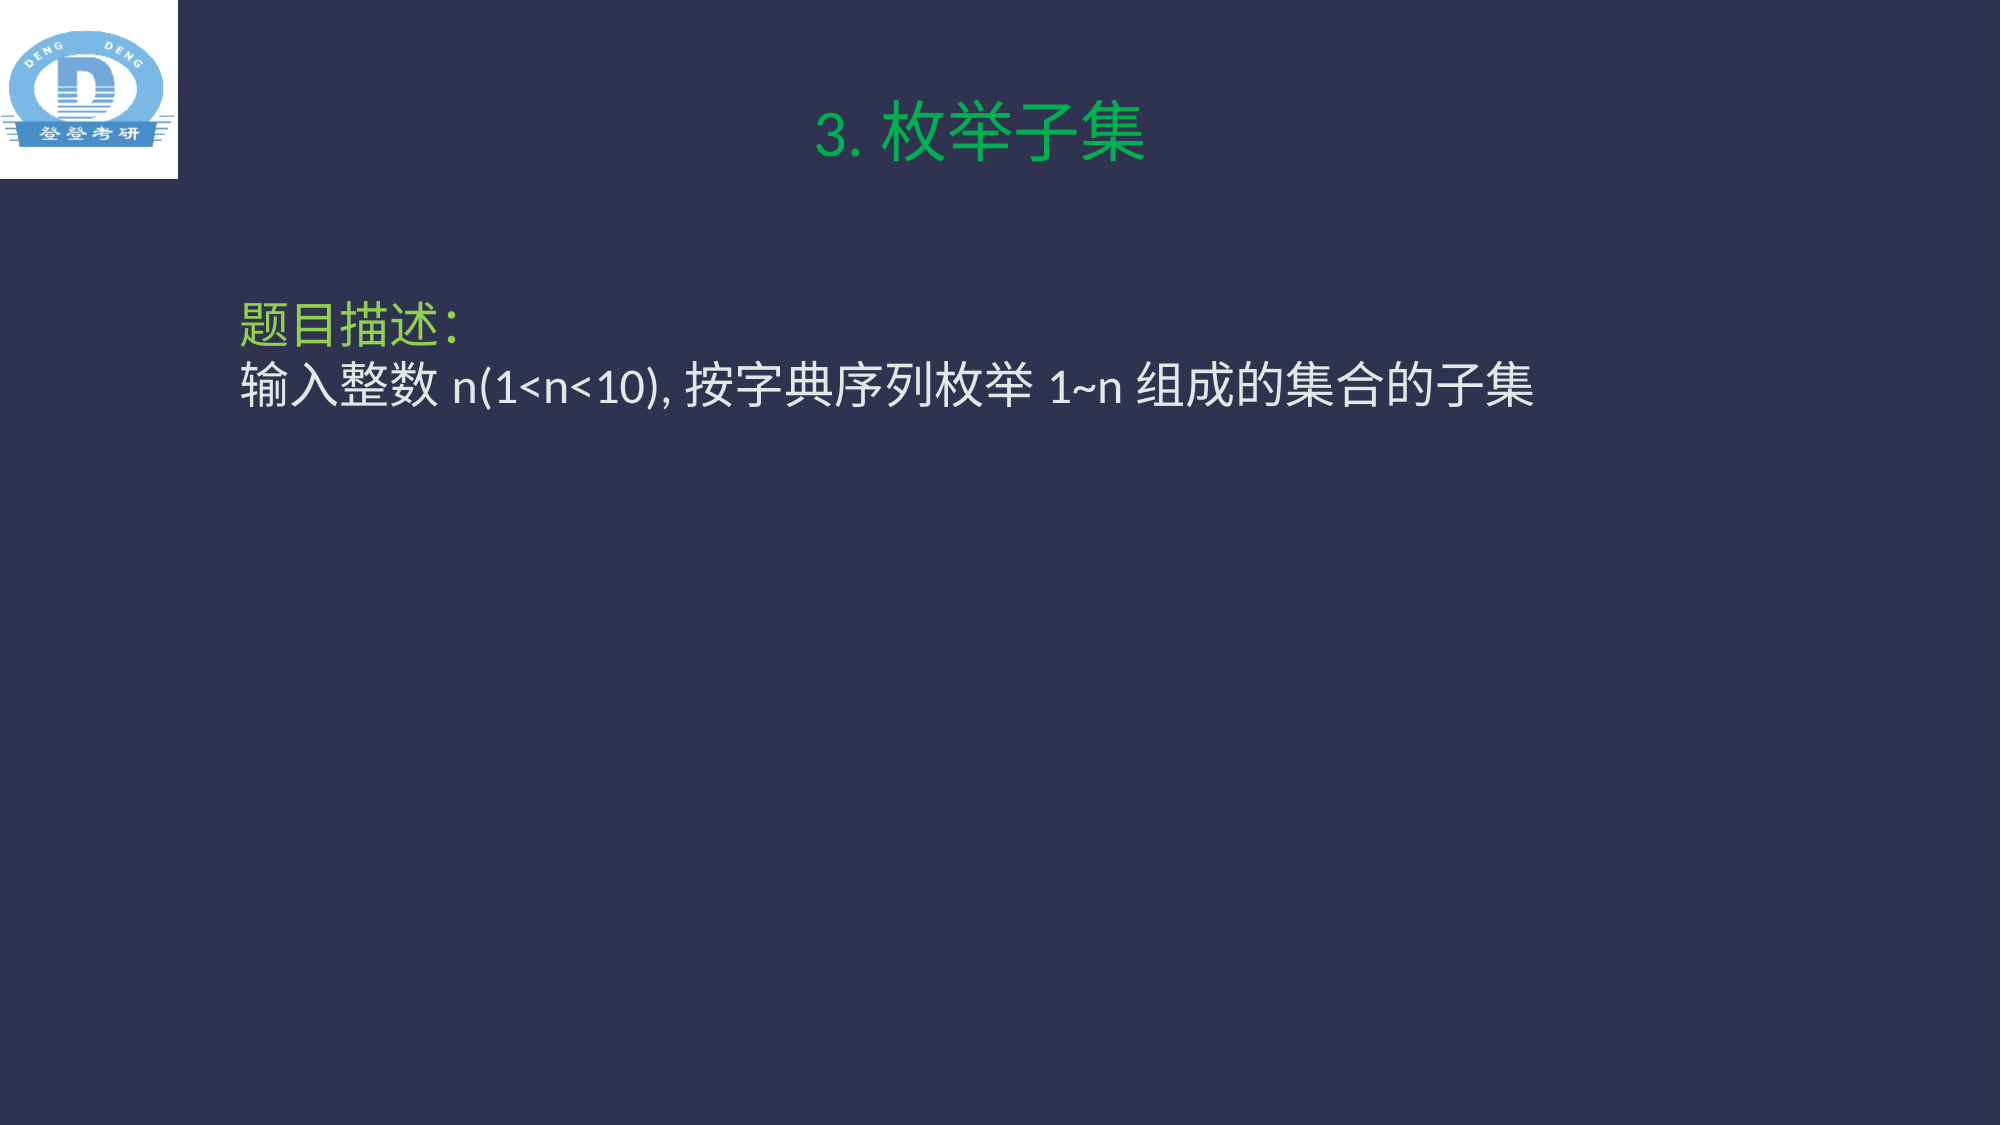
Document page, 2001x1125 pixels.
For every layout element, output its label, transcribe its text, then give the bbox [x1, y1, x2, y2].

text_box 3.枚举子集 [799, 82, 1163, 178]
picture [0, 0, 178, 179]
text_box 题目描述： 输入整数n(1<n<10),按字典序列枚举1~n组成的集合的子集 [224, 285, 1737, 421]
